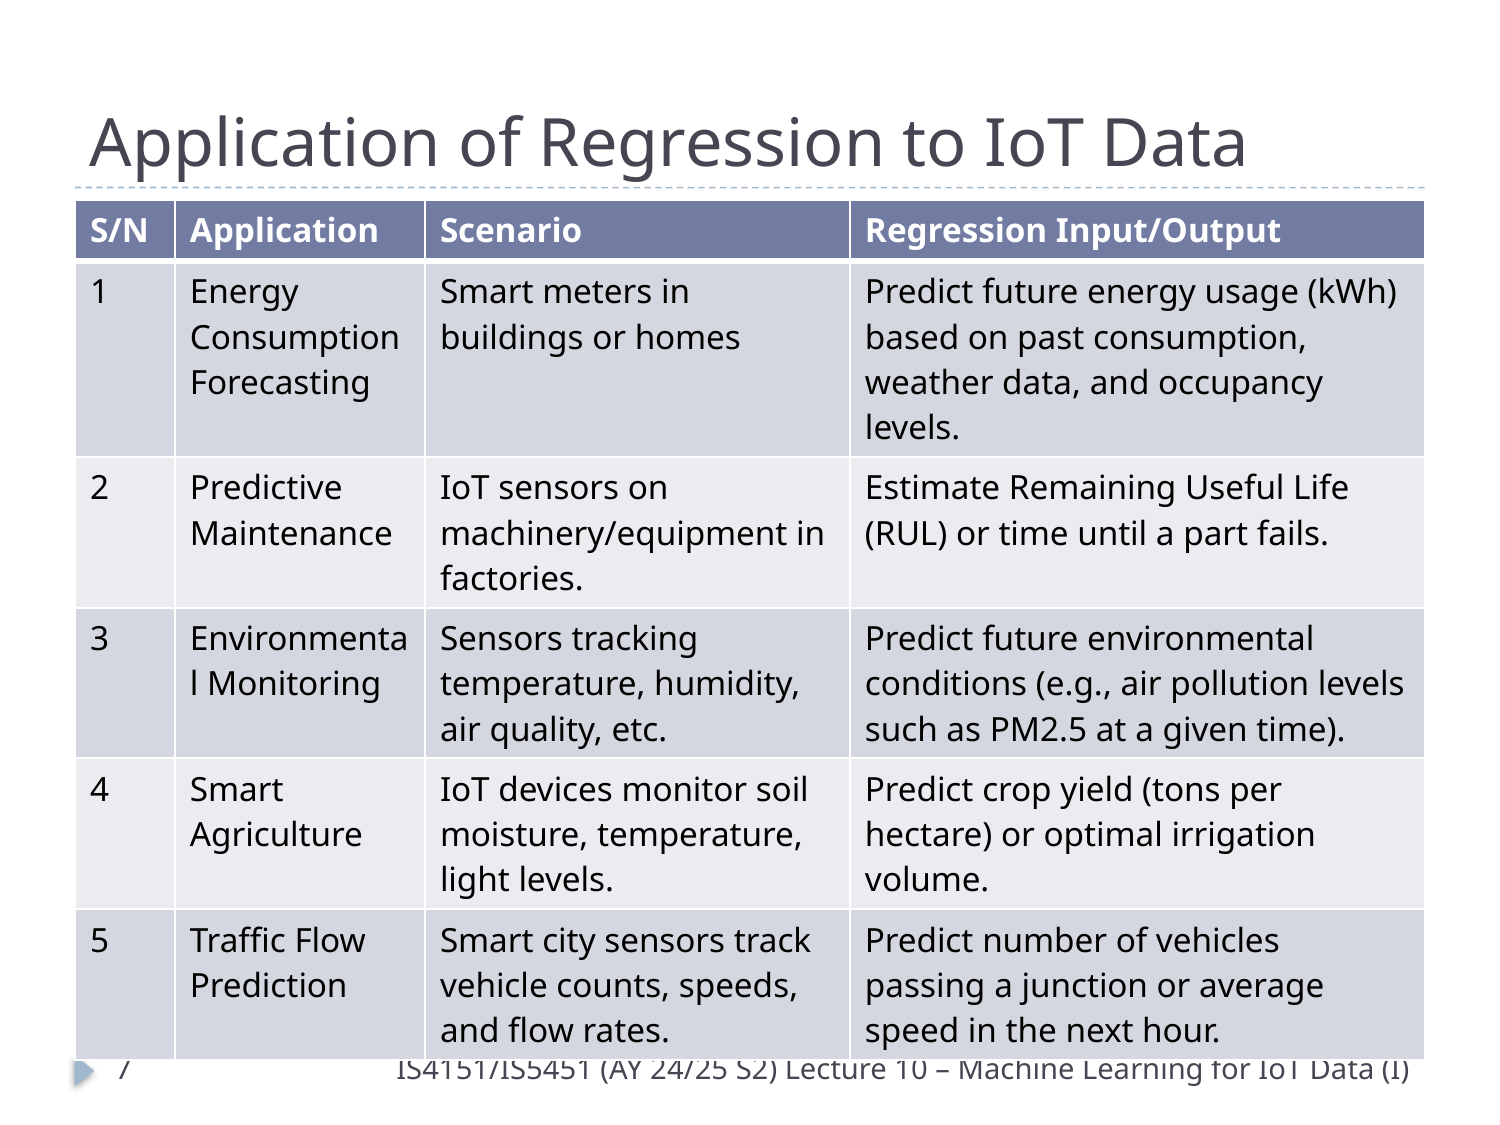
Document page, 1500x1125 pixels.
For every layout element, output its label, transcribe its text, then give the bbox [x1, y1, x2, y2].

table_header Regression Input/Output [851, 201, 1424, 258]
table_cell Smart city sensors track vehicle counts, speeds, and flow rates. [426, 910, 849, 1059]
table_cell Predict number of vehicles passing a junction or average speed in the next hour. [851, 910, 1424, 1059]
table_cell 5 [76, 910, 174, 1059]
table_header Scenario [426, 201, 849, 258]
table_cell Traffic Flow Prediction [176, 910, 424, 1059]
table_cell Energy Consumption Forecasting [176, 264, 424, 456]
table_cell IoT devices monitor soil moisture, temperature, light levels. [426, 759, 849, 908]
footer IS4151/IS5451 (AY 24/25 S2) Lecture 10 – Machine Learning for IoT Data (I) [426, 1061, 1425, 1103]
table_cell Environmental Monitoring [176, 609, 424, 757]
table_cell Predict crop yield (tons per hectare) or optimal irrigation volume. [851, 759, 1424, 908]
table_cell Estimate Remaining Useful Life (RUL) or time until a part fails. [851, 458, 1424, 607]
table_cell 2 [76, 458, 174, 607]
table_cell IoT sensors on machinery/equipment in factories. [426, 458, 849, 607]
table_cell Smart meters in buildings or homes [426, 264, 849, 456]
title Application of Regression to IoT Data [75, 24, 1425, 188]
table_header Application [176, 201, 424, 258]
table_cell Sensors tracking temperature, humidity, air quality, etc. [426, 609, 849, 757]
table_cell Smart Agriculture [176, 759, 424, 908]
table_cell 4 [76, 759, 174, 908]
table_cell 3 [76, 609, 174, 757]
table_cell Predictive Maintenance [176, 458, 424, 607]
slide_number 6 [100, 1061, 426, 1103]
table_header S/N [76, 201, 174, 258]
table_cell Predict future energy usage (kWh) based on past consumption, weather data, and occupancy levels. [851, 264, 1424, 456]
table_cell 1 [76, 264, 174, 456]
table_cell Predict future environmental conditions (e.g., air pollution levels such as PM2.5 at a given time). [851, 609, 1424, 757]
